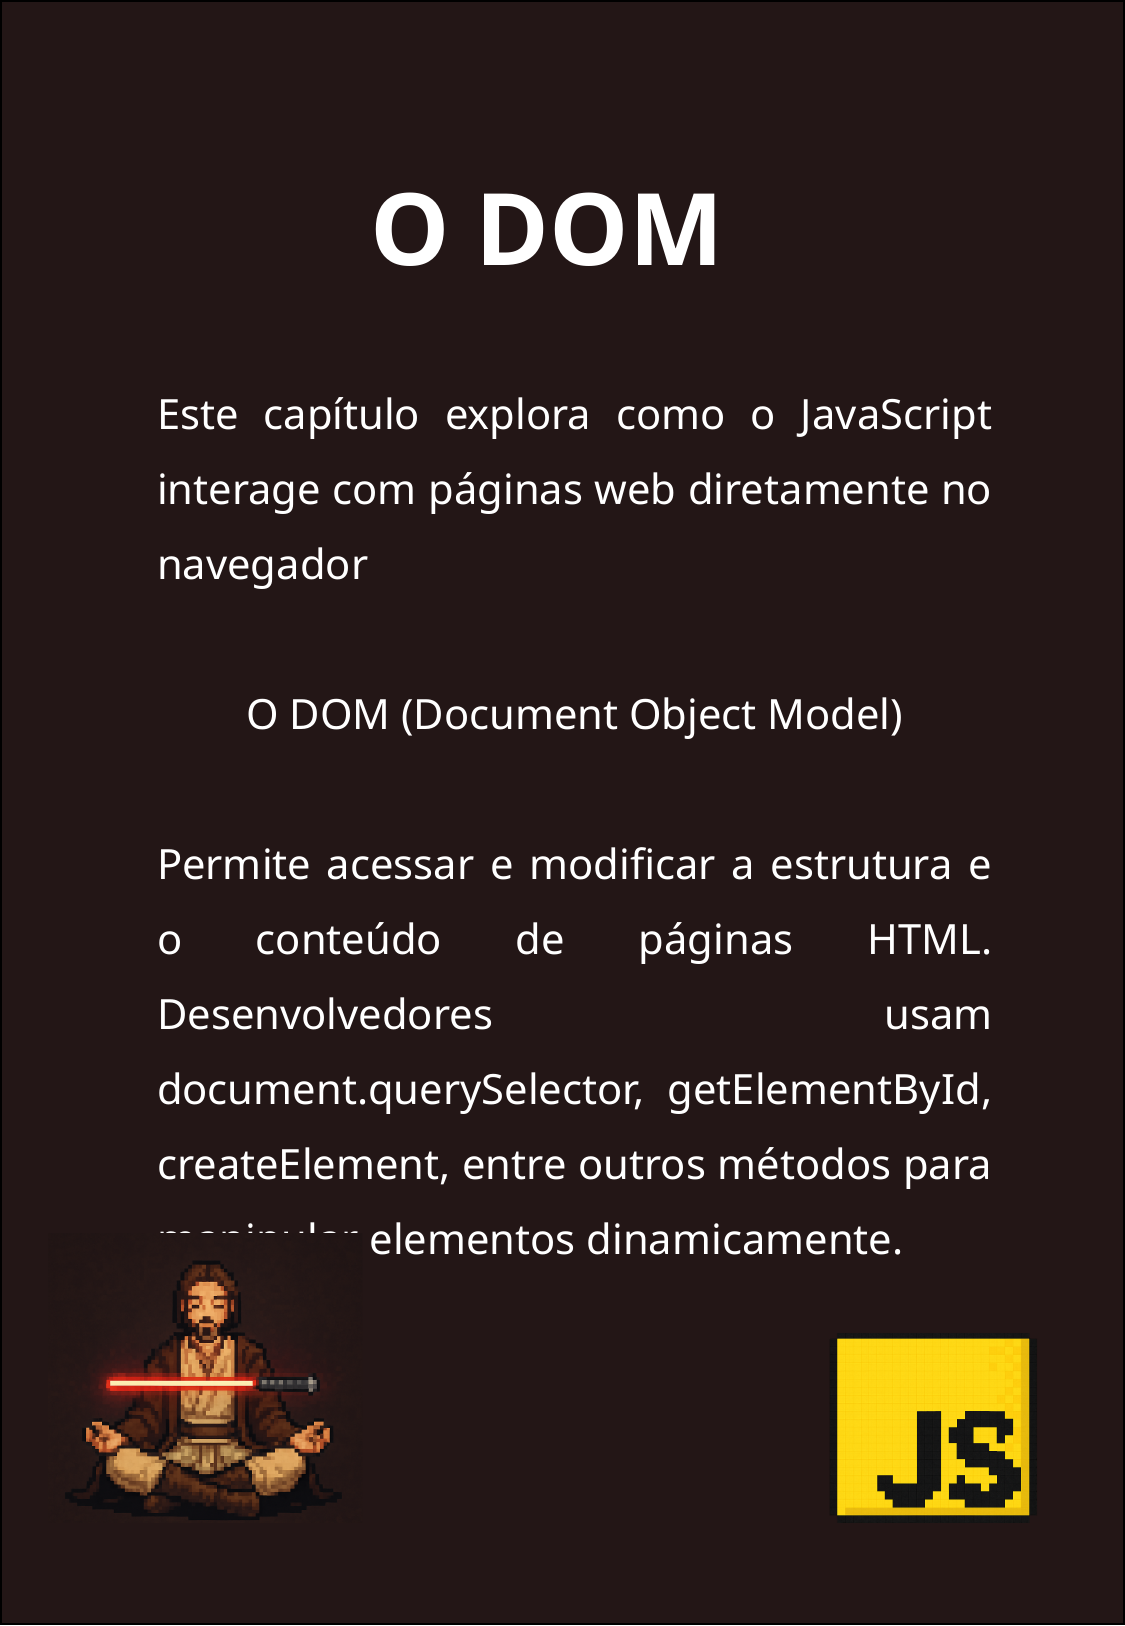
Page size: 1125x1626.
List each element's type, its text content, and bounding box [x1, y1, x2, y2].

text_box Este capítulo explora como o JavaScript interage com páginas web diretamente no navegador O DOM (Document Object Model) Permite acessar e modificar a estrutura e o conteúdo de páginas HTML. Desenvolvedores usam document.querySelector, getElementById, createElement, entre outros métodos para manipular elementos dinamicamente. [142, 355, 1008, 1271]
picture [827, 1333, 1038, 1523]
text_box O DOM [0, 157, 1094, 293]
picture [47, 1233, 363, 1523]
text_box [0, 0, 1125, 1625]
